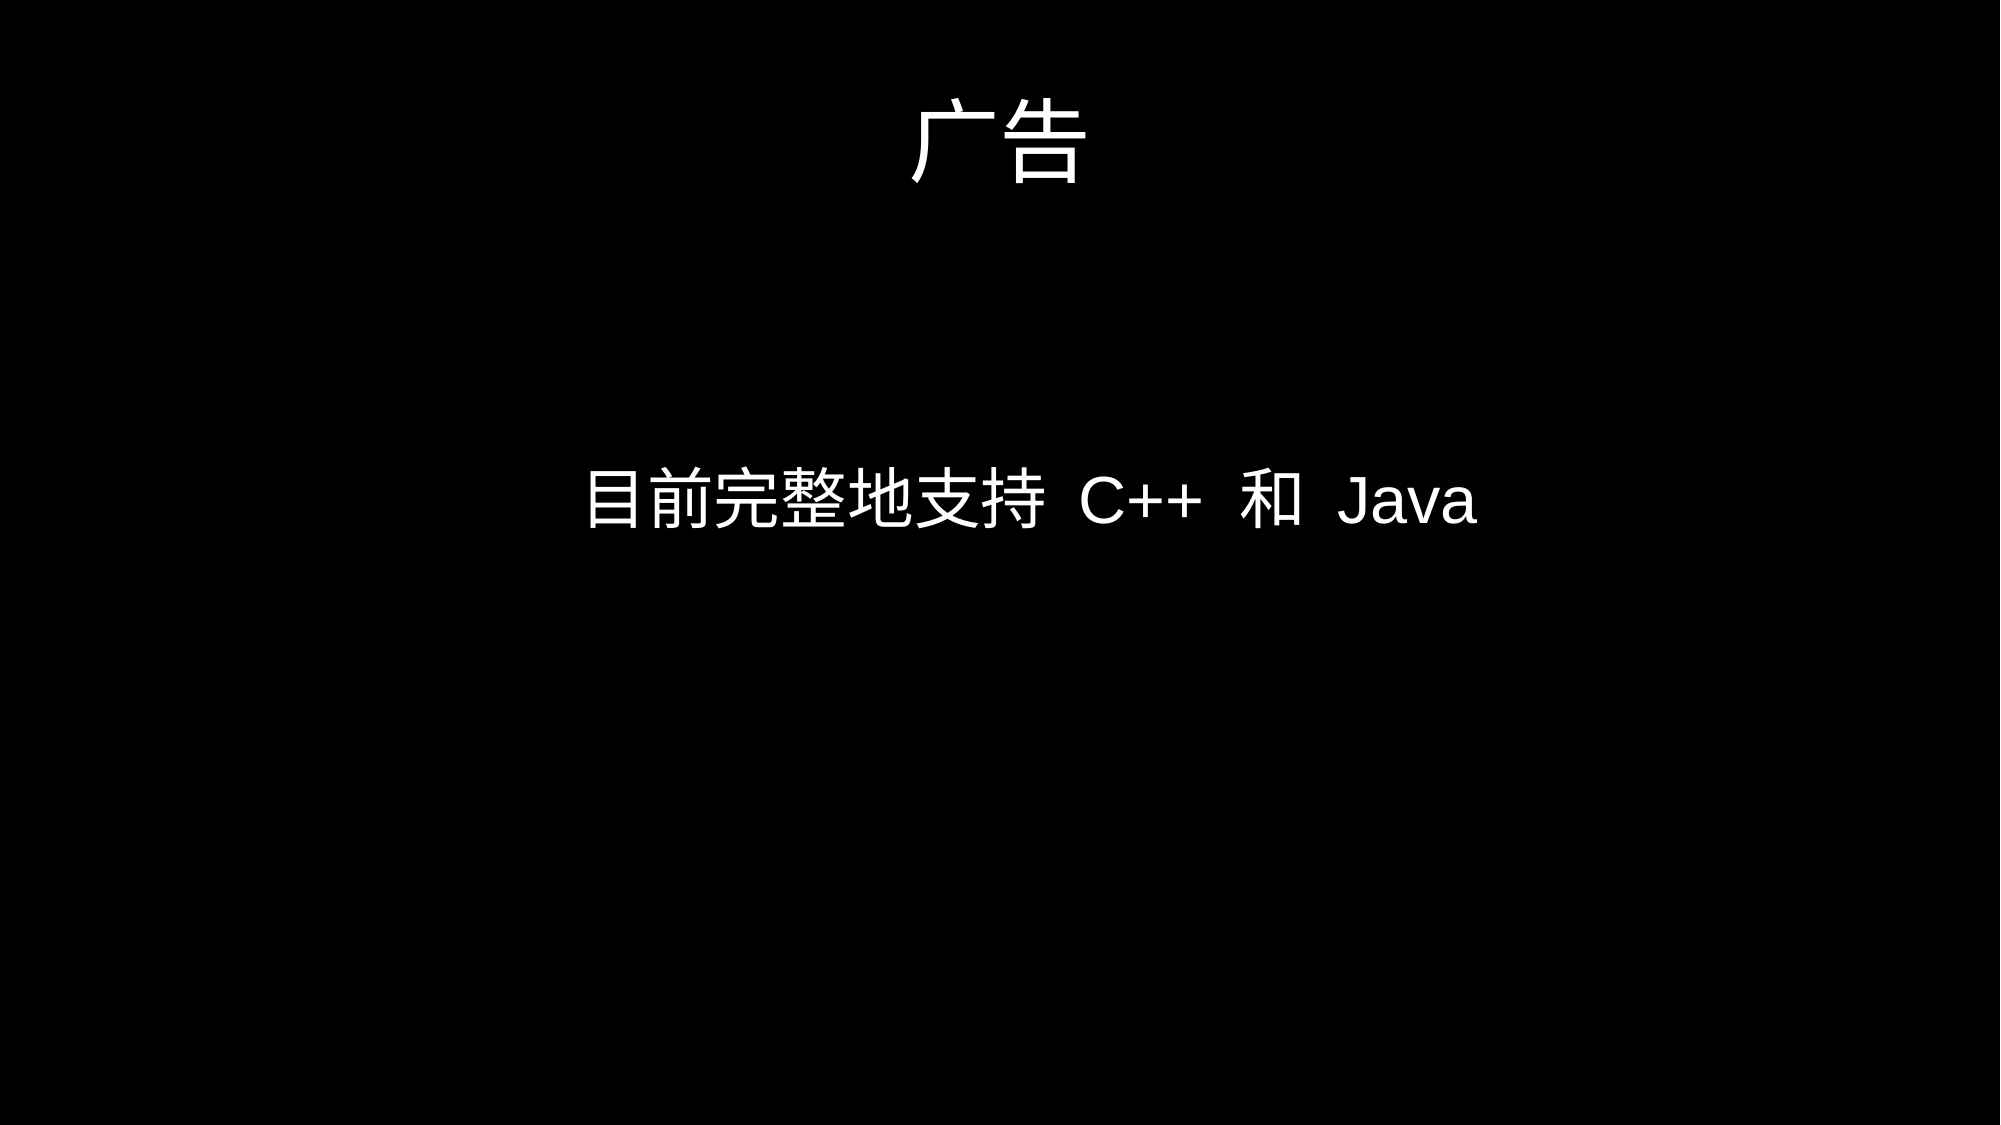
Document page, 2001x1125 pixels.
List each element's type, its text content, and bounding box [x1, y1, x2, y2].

title 广告 [99, 44, 1901, 233]
list 目前完整地支持 C++ 和 Java [159, 448, 1900, 1010]
